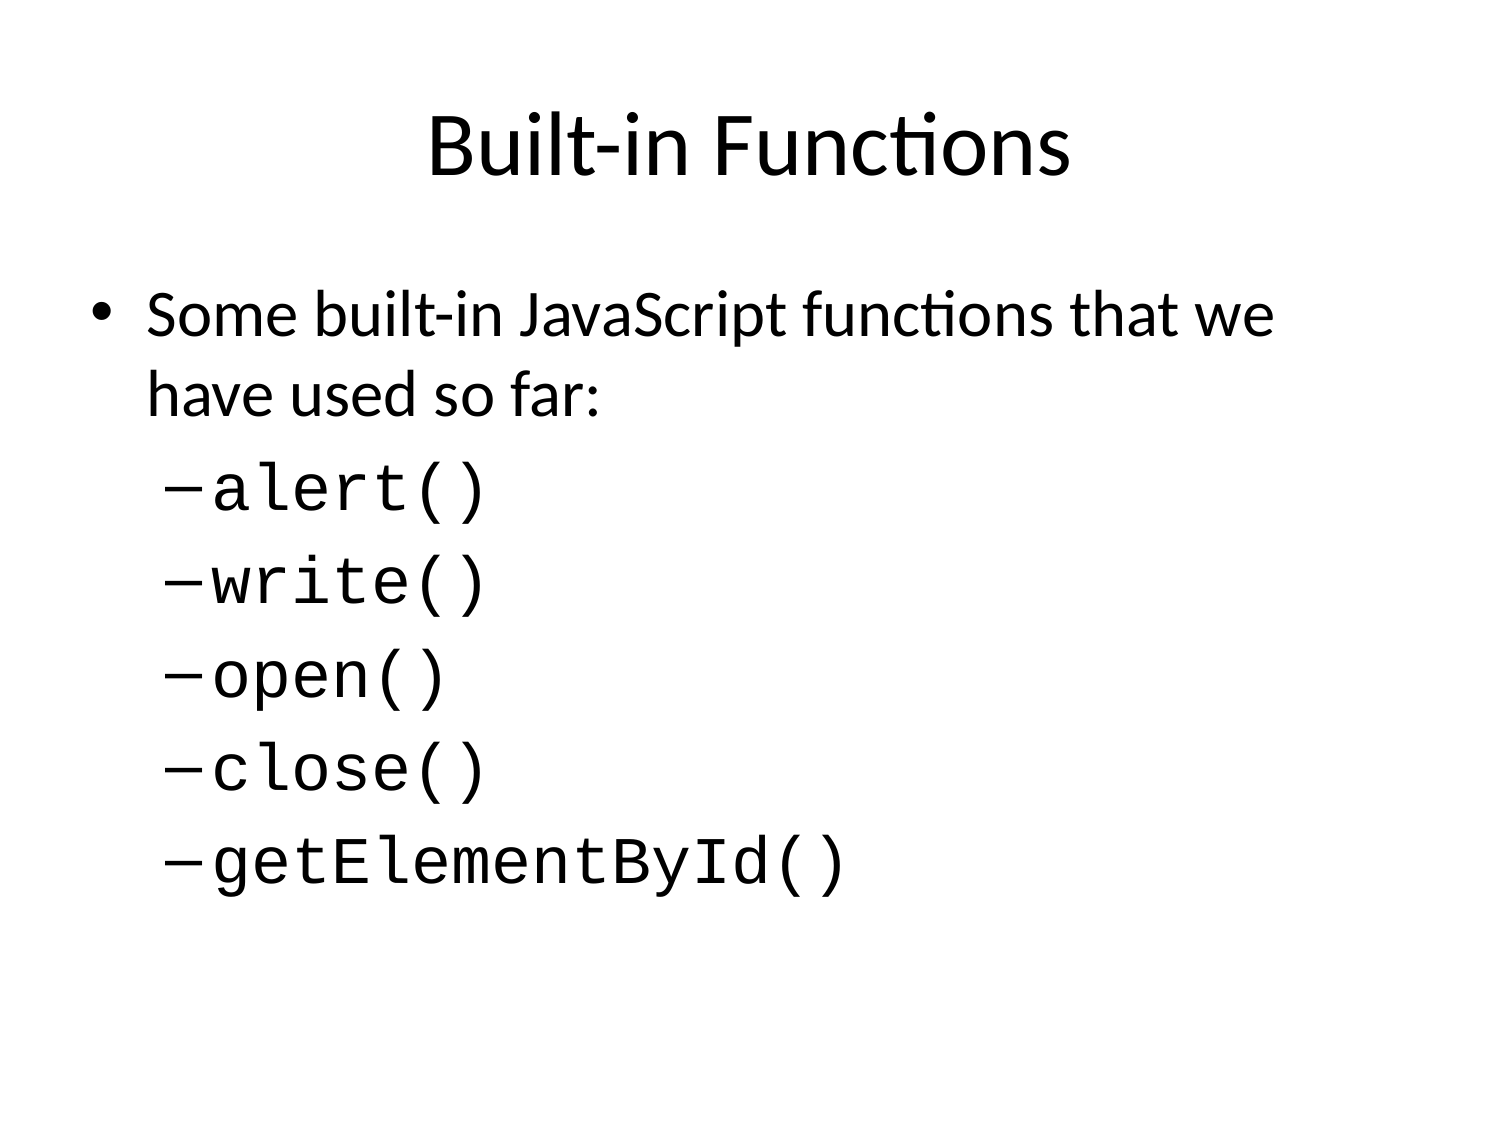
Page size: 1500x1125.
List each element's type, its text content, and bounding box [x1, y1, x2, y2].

list Some built-in JavaScript functions that we have used so far: alert() write() open() close() getElementById() [75, 262, 1425, 1005]
title Built-in Functions [75, 45, 1425, 233]
